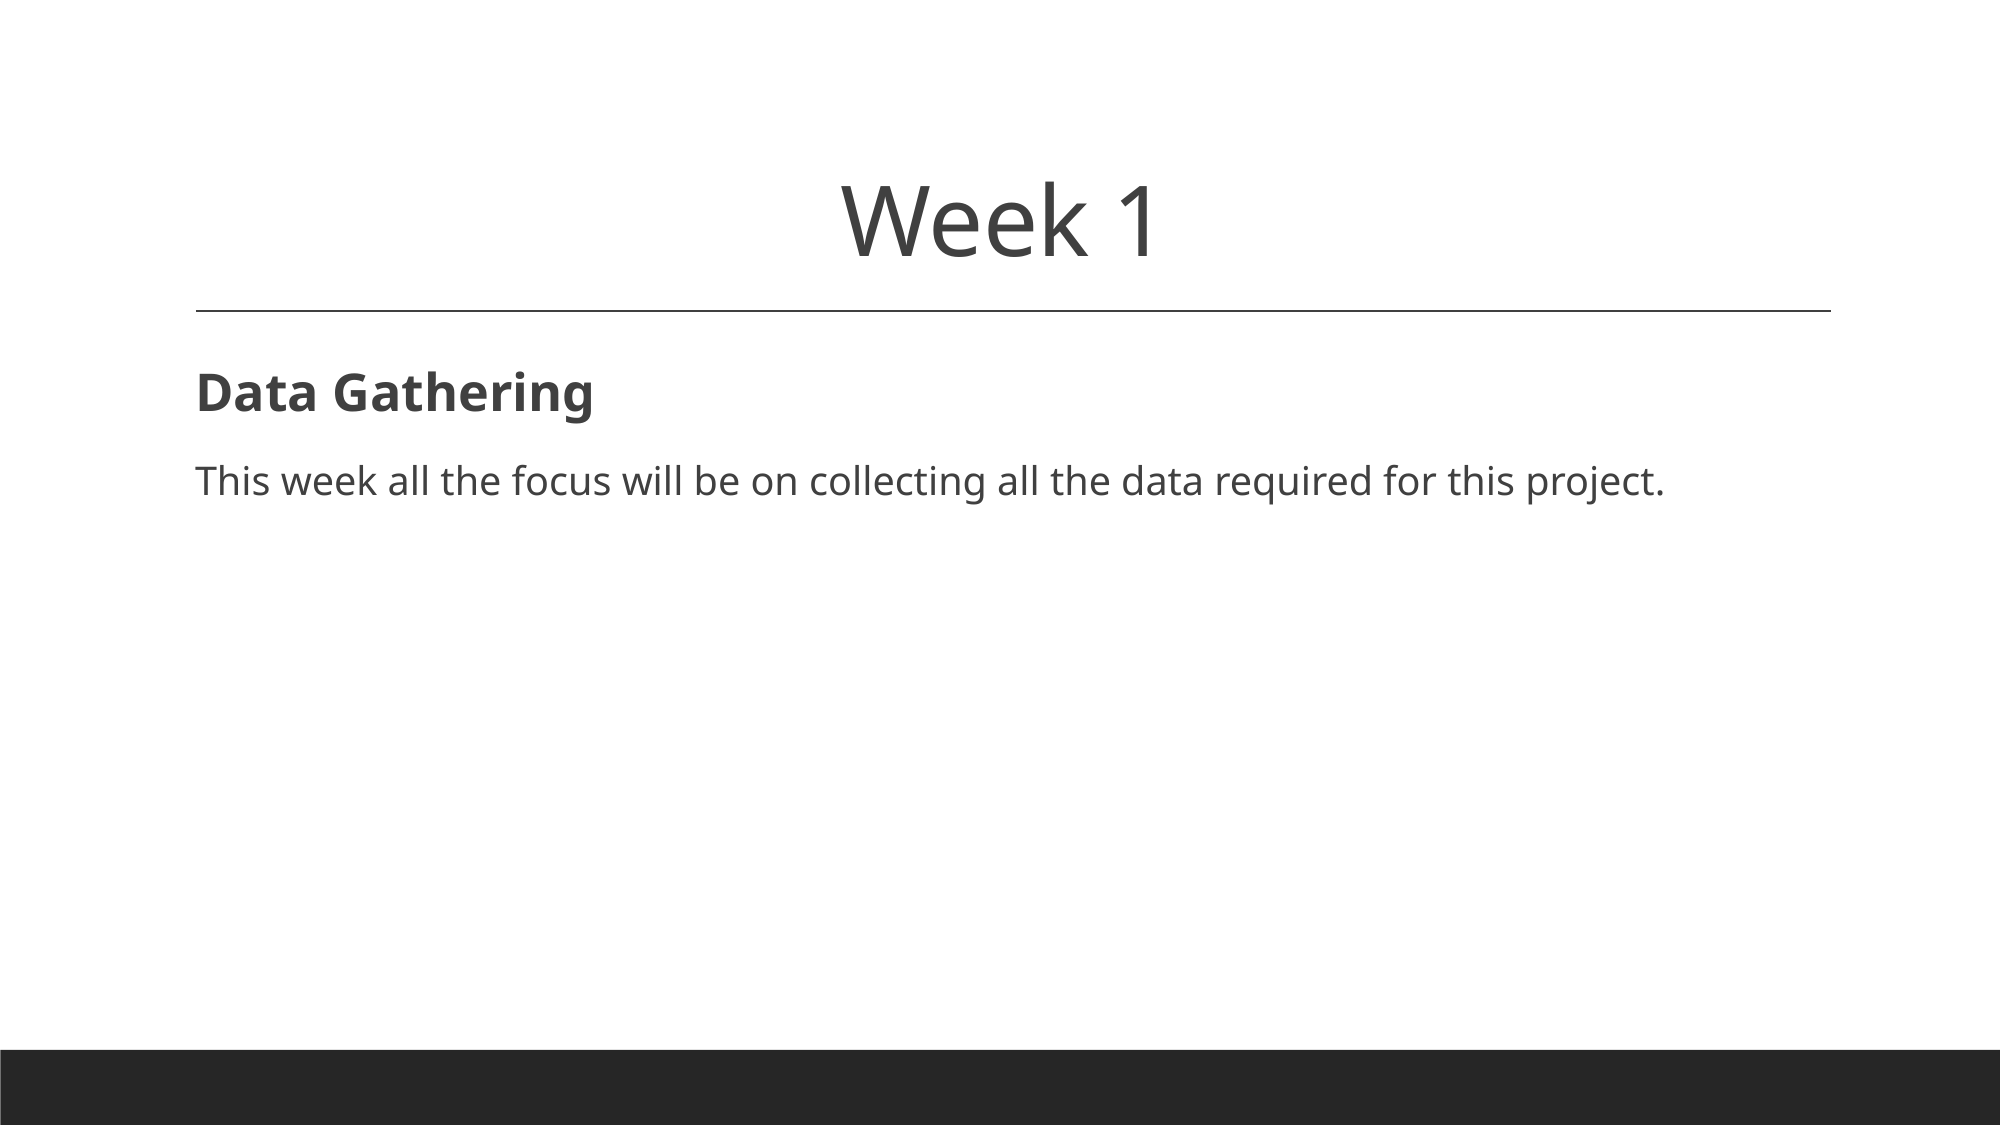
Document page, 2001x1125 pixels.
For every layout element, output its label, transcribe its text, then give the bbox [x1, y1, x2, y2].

title Week 1 [180, 47, 1830, 285]
list Data Gathering This week all the focus will be on collecting all the data required for this project. [180, 345, 1830, 963]
